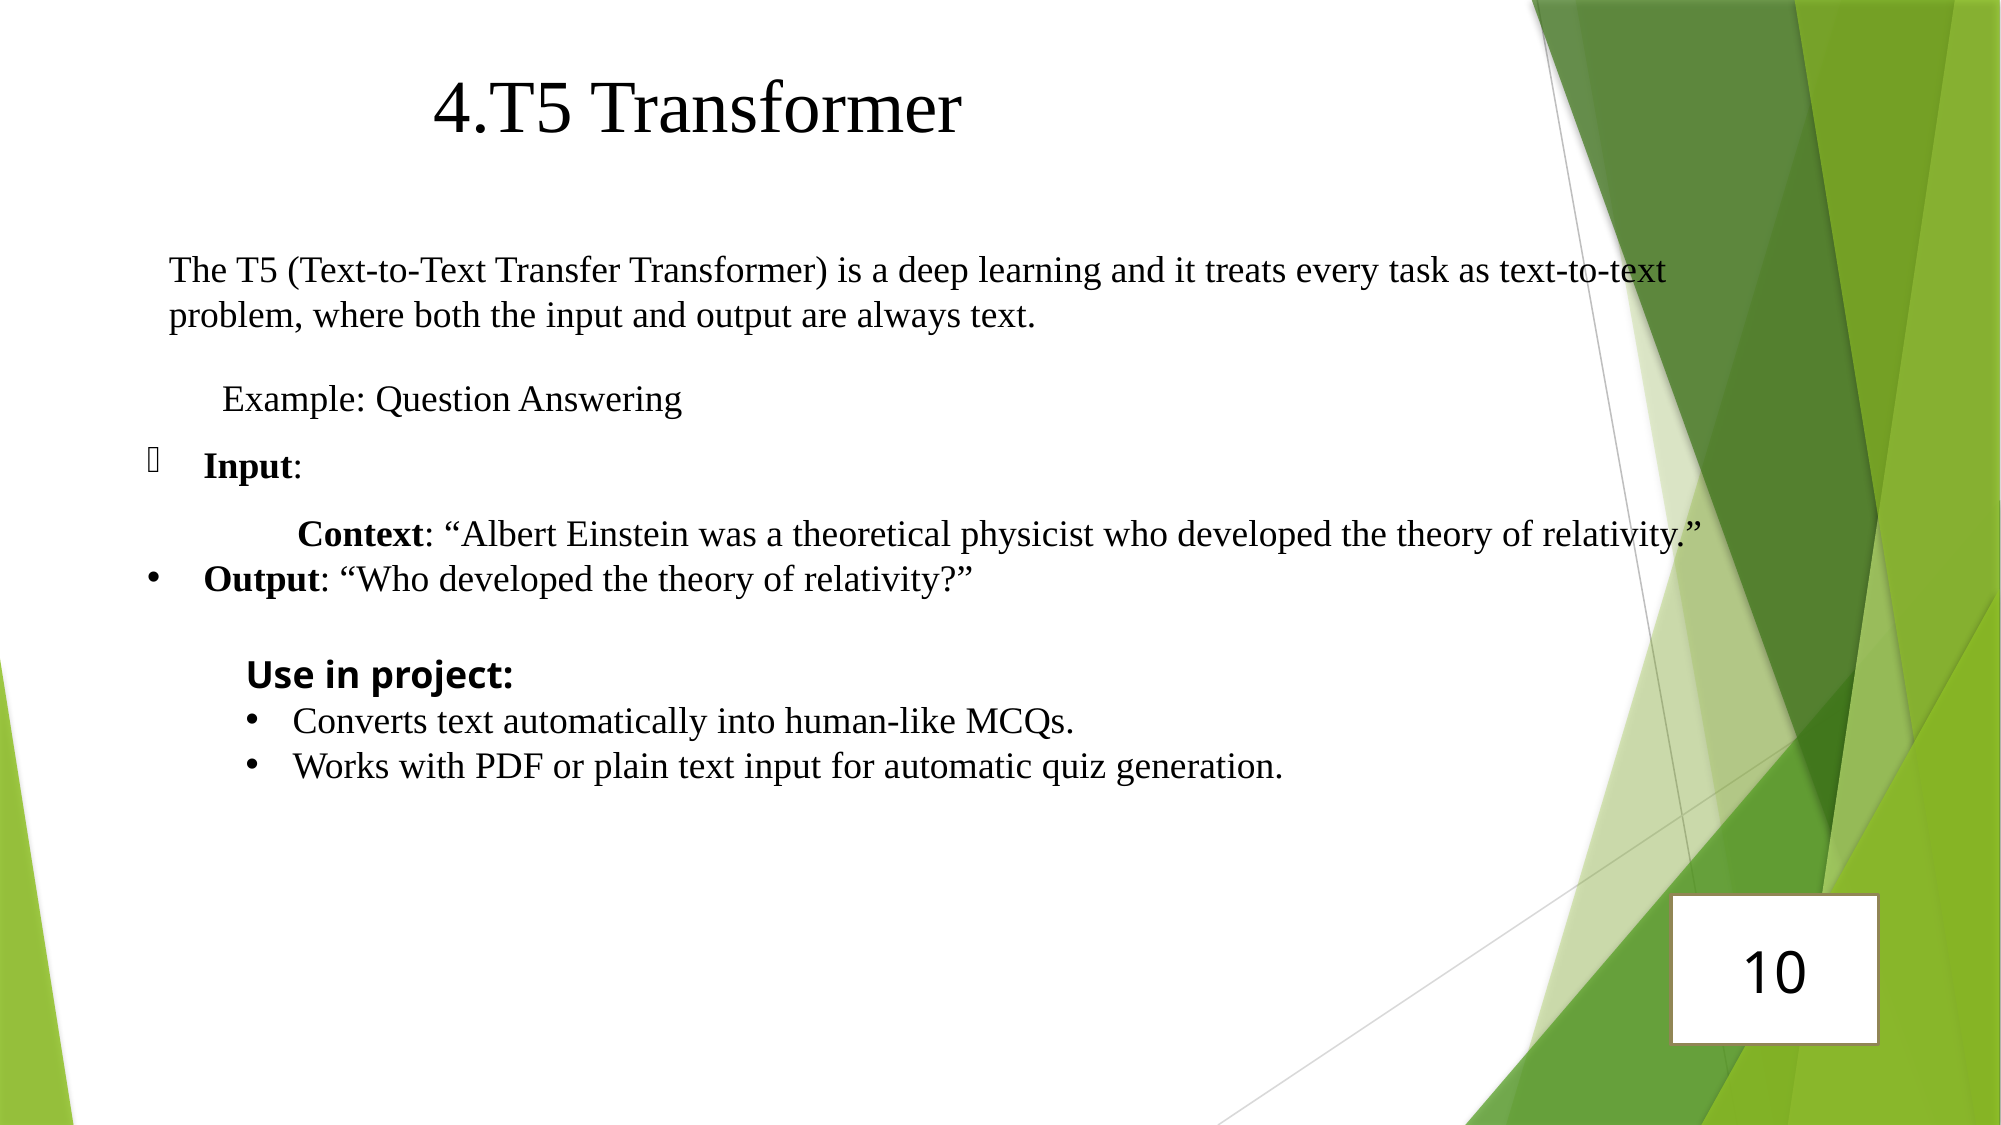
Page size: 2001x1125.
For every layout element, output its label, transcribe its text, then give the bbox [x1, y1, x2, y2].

text_box Use in project: Converts text automatically into human-like MCQs. Works with PDF or plain text input for automatic quiz generation. [230, 643, 1642, 839]
text_box 4.T5 Transformer [418, 49, 1361, 155]
text_box 10 [1669, 893, 1880, 1046]
text_box The T5 (Text-to-Text Transfer Transformer) is a deep learning and it treats every task as text-to-text problem, where both the input and output are always text. [154, 237, 1813, 343]
text_box Example: Question Answering Input: Context: “Albert Einstein was a theoretical physicist who developed the theory of relativity.” Output: “Who developed the theory of relativity?” [132, 344, 1775, 607]
